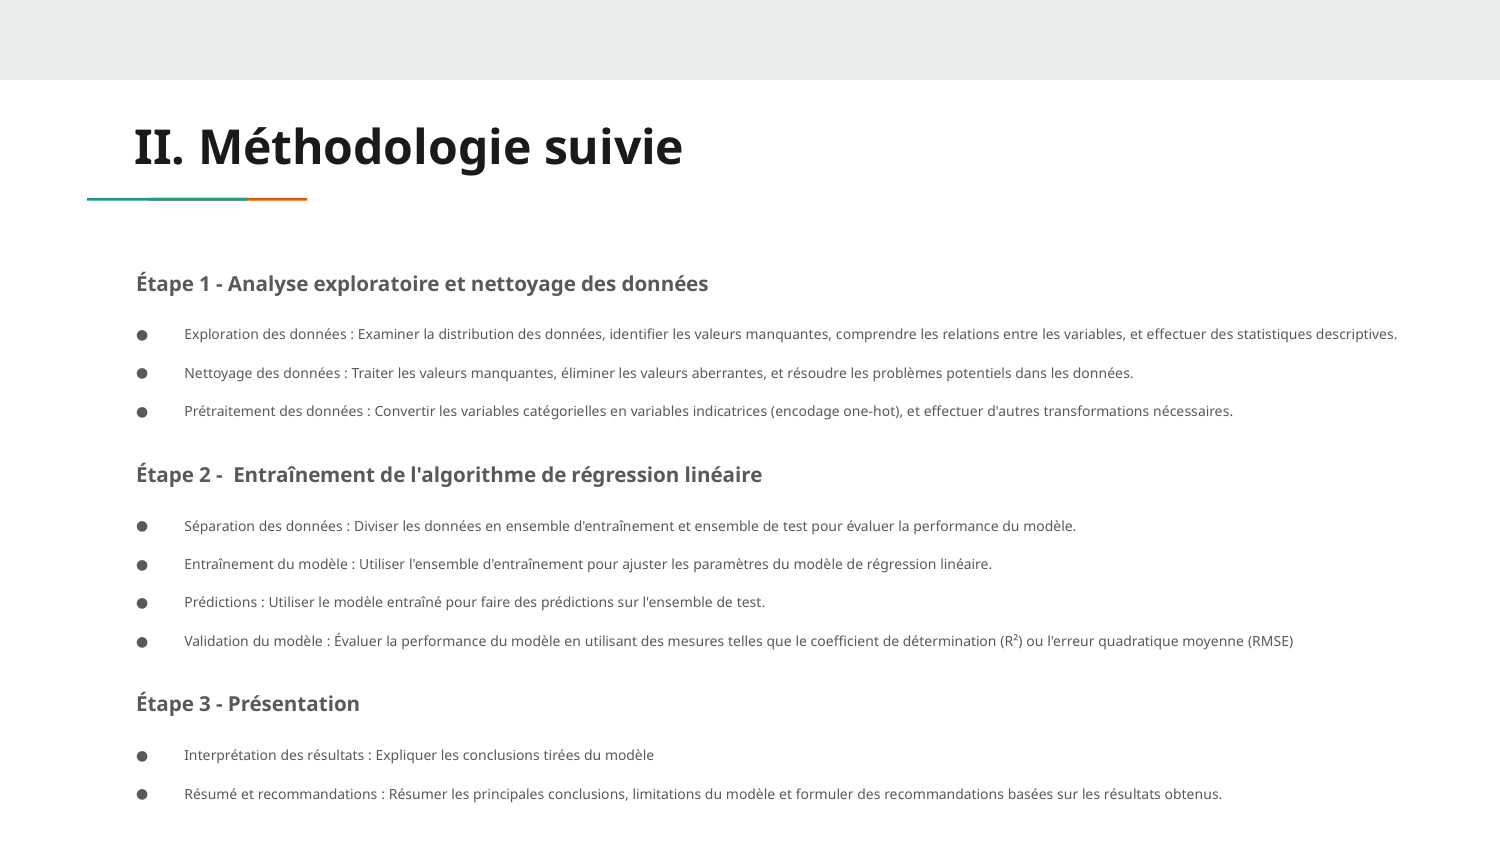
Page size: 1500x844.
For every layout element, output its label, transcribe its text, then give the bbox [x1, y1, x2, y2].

text_box Étape 1 - Analyse exploratoire et nettoyage des données Exploration des données : Examiner la distribution des données, identifier les valeurs manquantes, comprendre les relations entre les variables, et effectuer des statistiques descriptives. Nettoyage des données : Traiter les valeurs manquantes, éliminer les valeurs aberrantes, et résoudre les problèmes potentiels dans les données. Prétraitement des données : Convertir les variables catégorielles en variables indicatrices (encodage one-hot), et effectuer d'autres transformations nécessaires. Étape 2 - Entraînement de l'algorithme de régression linéaire Séparation des données : Diviser les données en ensemble d'entraînement et ensemble de test pour évaluer la performance du modèle. Entraînement du modèle : Utiliser l'ensemble d'entraînement pour ajuster les paramètres du modèle de régression linéaire. Prédictions : Utiliser le modèle entraîné pour faire des prédictions sur l'ensemble de test. Validation du modèle : Évaluer la performance du modèle en utilisant des mesures telles que le coefficient de détermination (R²) ou l'erreur quadratique moyenne (RMSE) Étape 3 - Présentation Interprétation des résultats : Expliquer les conclusions tirées du modèle Résumé et recommandations : Résumer les principales conclusions, limitations du modèle et formuler des recommandations basées sur les résultats obtenus. [98, 251, 1422, 831]
title II. Méthodologie suivie [119, 101, 1381, 190]
